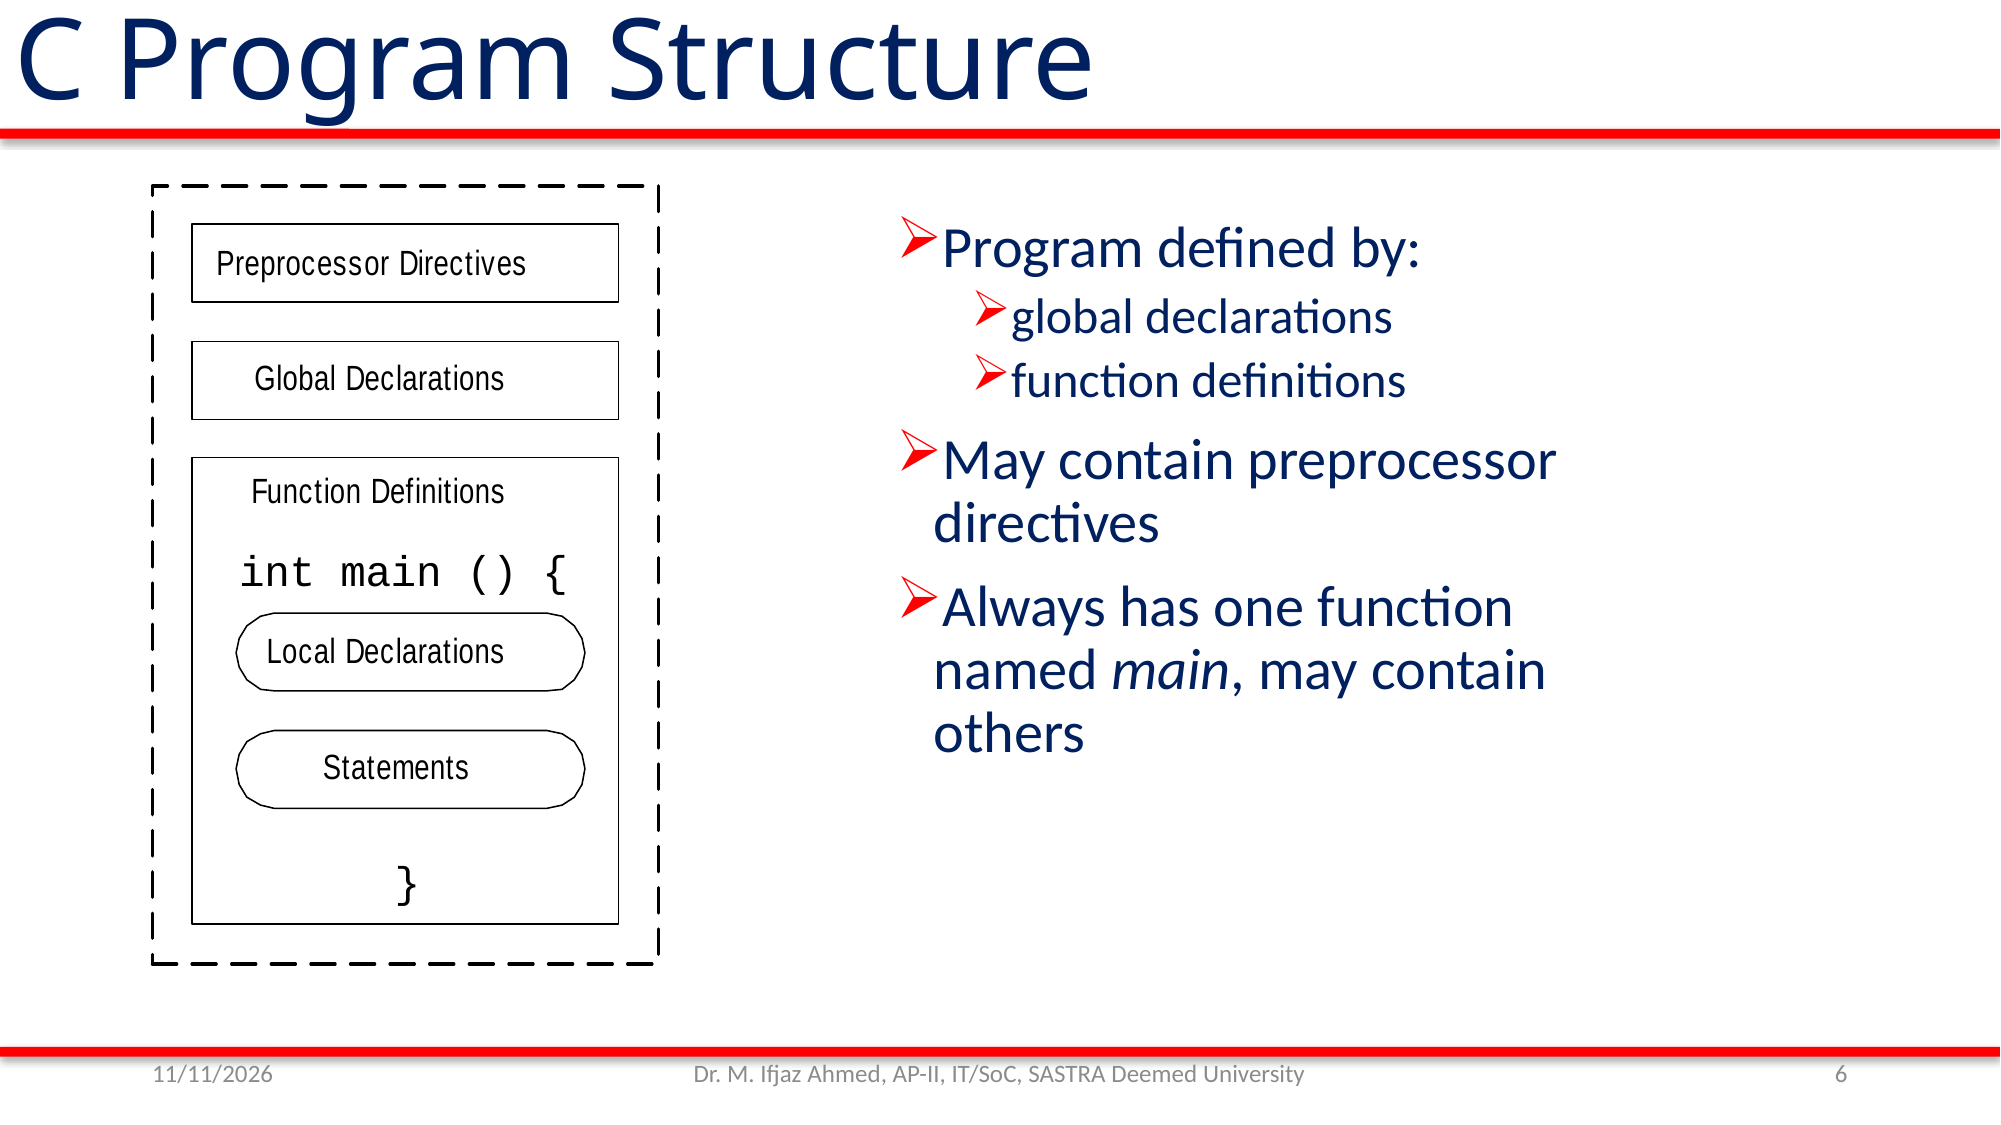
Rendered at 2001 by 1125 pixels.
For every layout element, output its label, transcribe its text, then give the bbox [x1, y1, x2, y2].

text_box [137, 176, 1863, 1014]
text_box 6 [1412, 1042, 1863, 1103]
text_box [112, 99, 1388, 288]
picture [141, 174, 669, 976]
text_box [0, 1048, 137, 1055]
text_box [1338, 1048, 1412, 1055]
text_box Program defined by: global declarations function definitions May contain preprocessor directives Always has one function named main, may contain others [881, 209, 1582, 885]
text_box 01/11/21 [137, 1042, 588, 1103]
text_box C Program Structure [0, 7, 1725, 121]
text_box [1388, 130, 2000, 137]
text_box [0, 130, 112, 137]
text_box [1863, 1048, 2000, 1055]
text_box Dr. M. Ifjaz Ahmed, AP-II, IT/SoC, SASTRA Deemed University [662, 1042, 1338, 1103]
text_box [588, 1048, 662, 1055]
